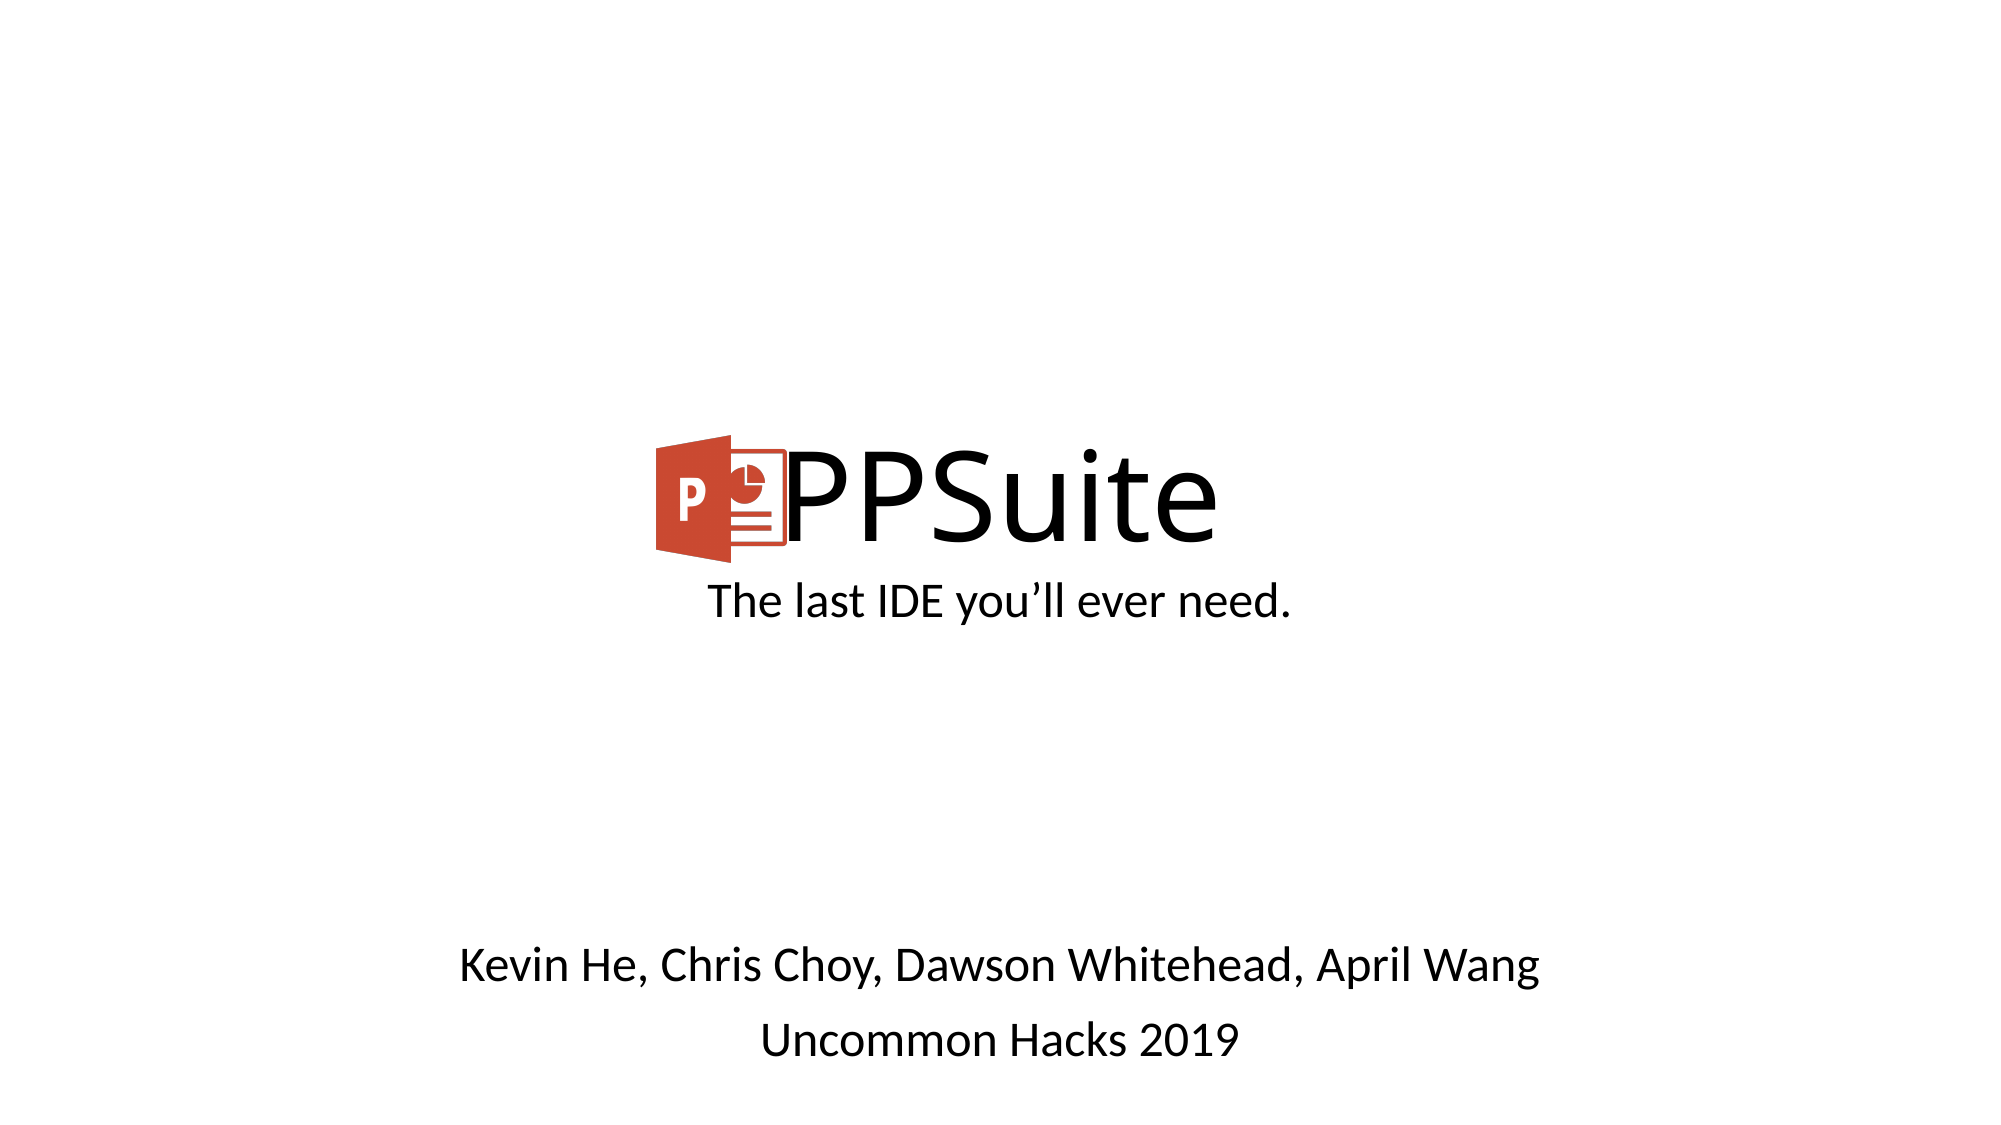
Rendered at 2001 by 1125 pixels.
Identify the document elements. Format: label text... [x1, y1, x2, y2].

picture [656, 435, 787, 563]
subtitle Kevin He, Chris Choy, Dawson Whitehead, April Wang Uncommon Hacks 2019 [249, 930, 1750, 1094]
title PPSuite [249, 184, 1750, 567]
text_box The last IDE you’ll ever need. [249, 567, 1750, 639]
